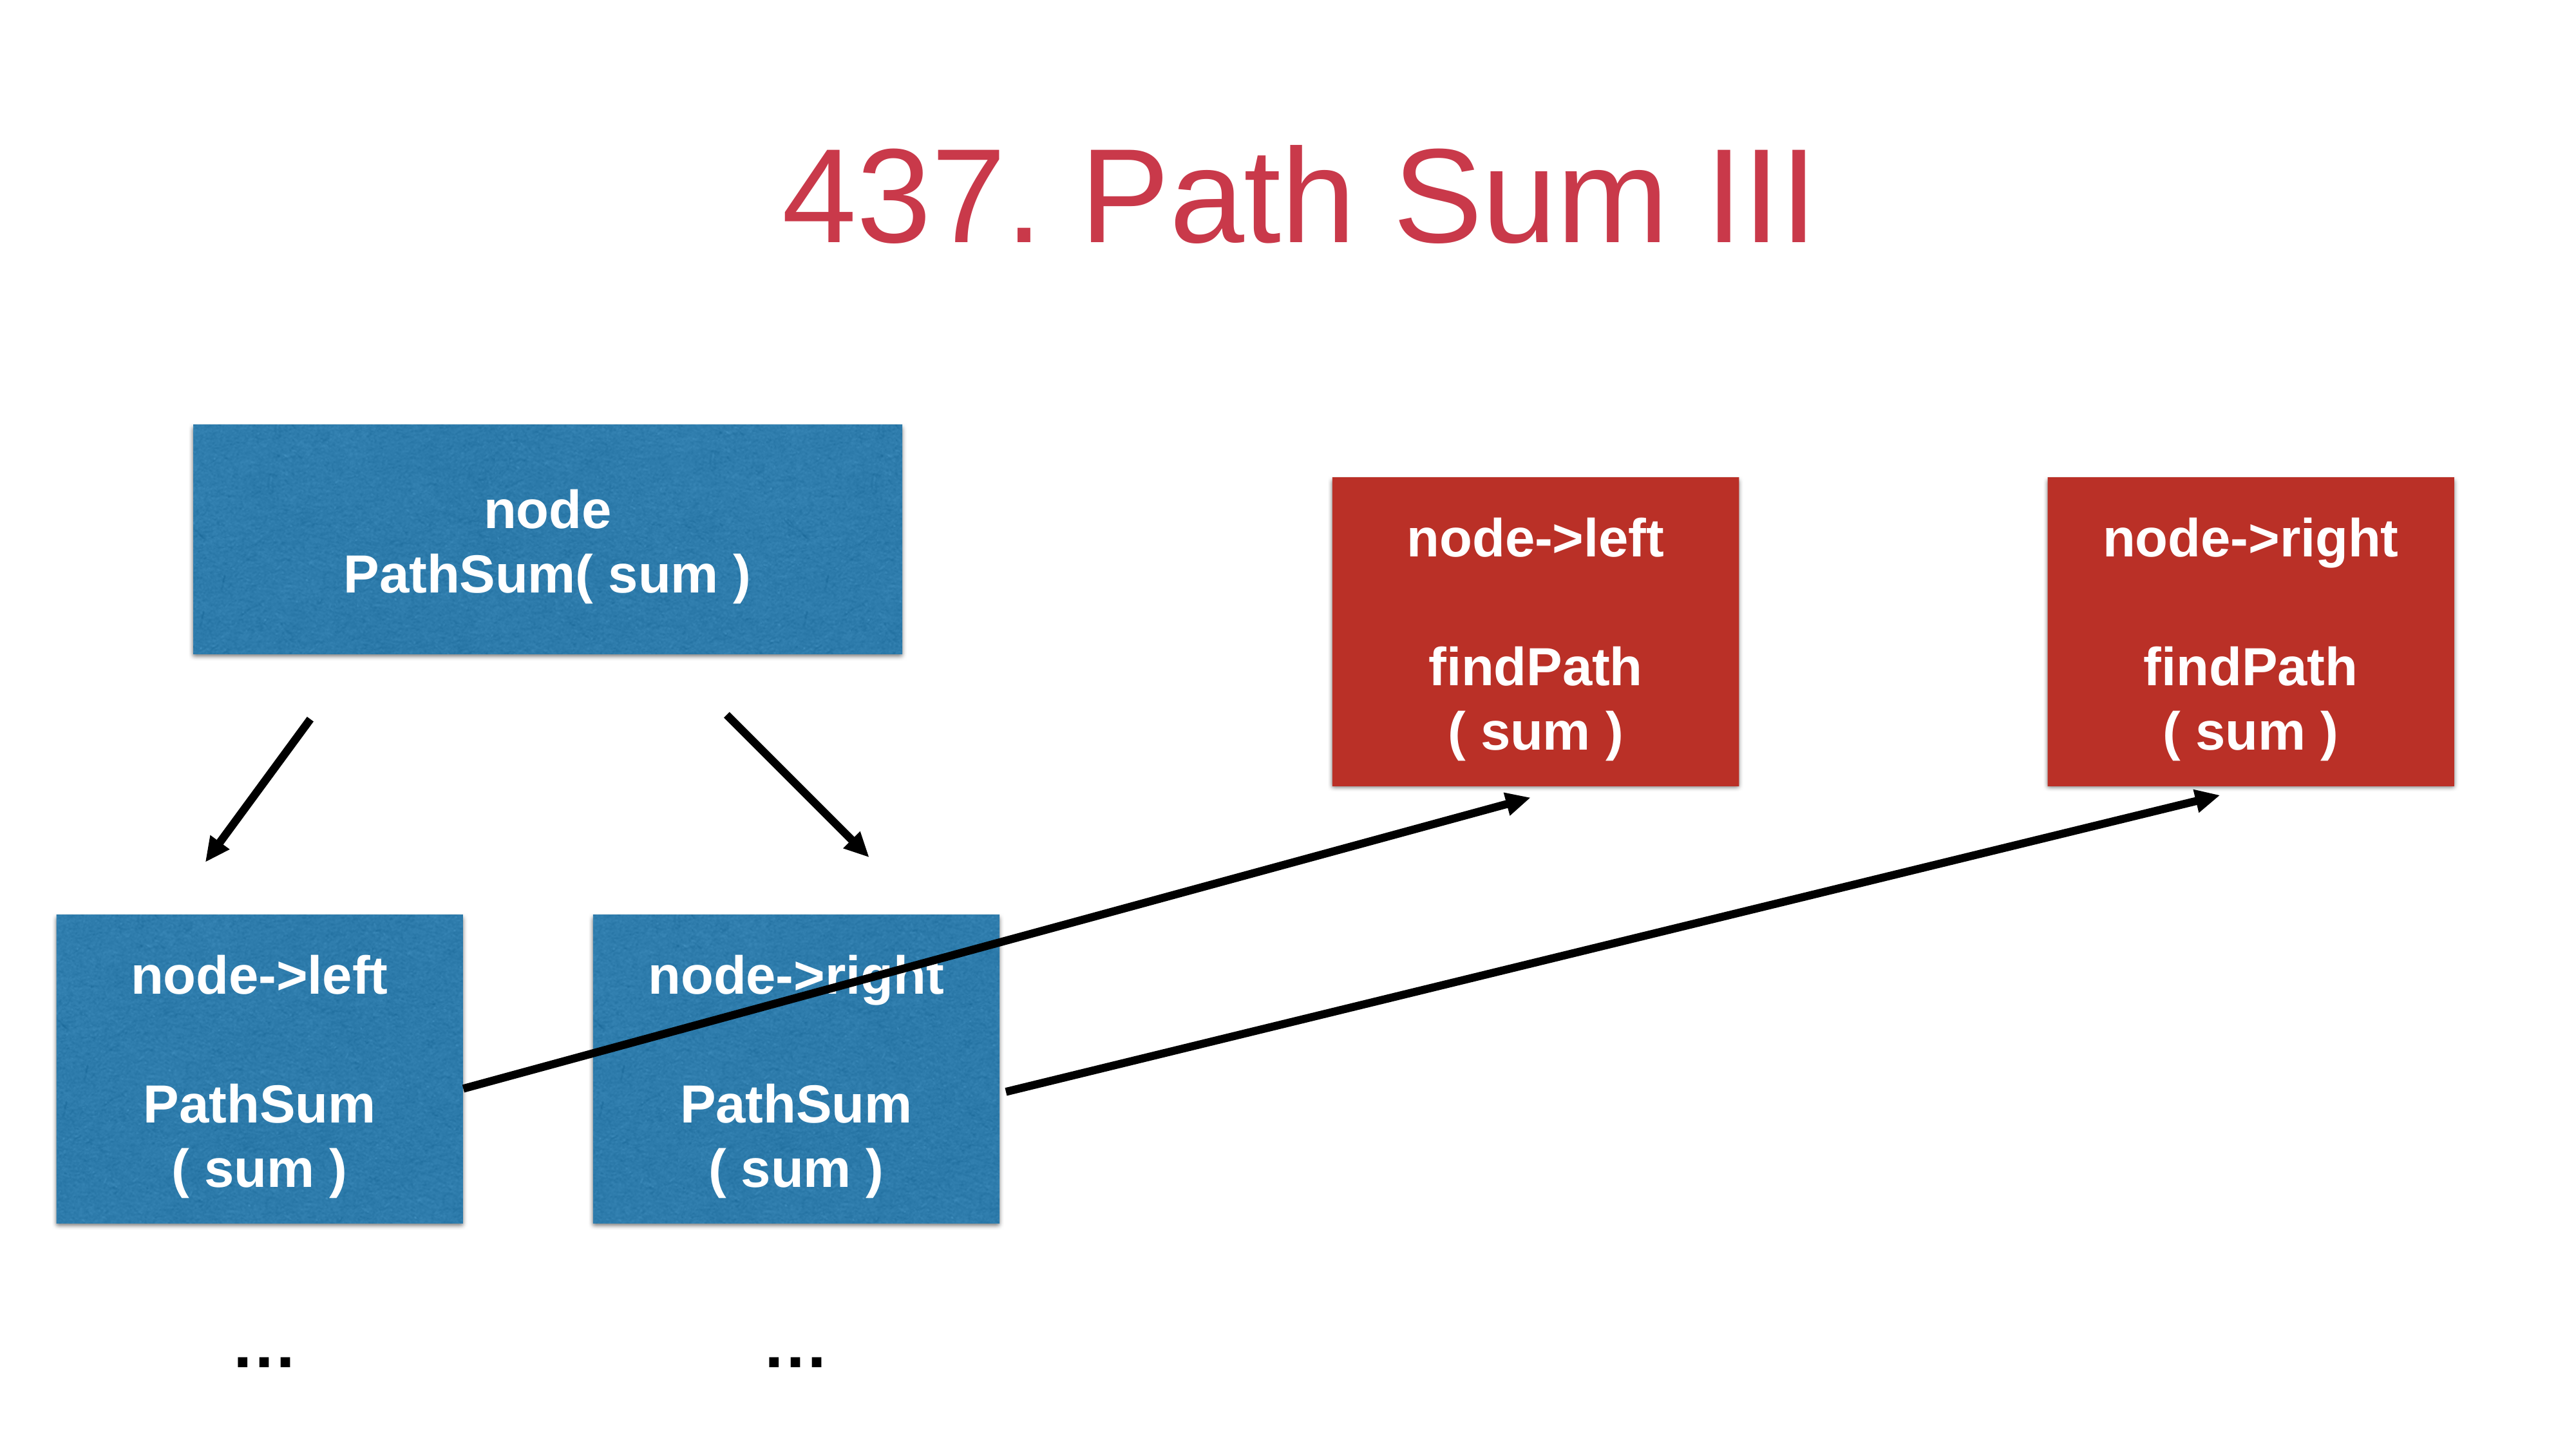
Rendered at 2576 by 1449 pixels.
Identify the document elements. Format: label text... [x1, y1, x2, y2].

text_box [225, 1294, 836, 1387]
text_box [463, 477, 2455, 1092]
title 437. Path Sum III [187, 60, 2389, 276]
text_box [56, 714, 1000, 1224]
text_box node PathSum( sum ) [193, 424, 903, 654]
